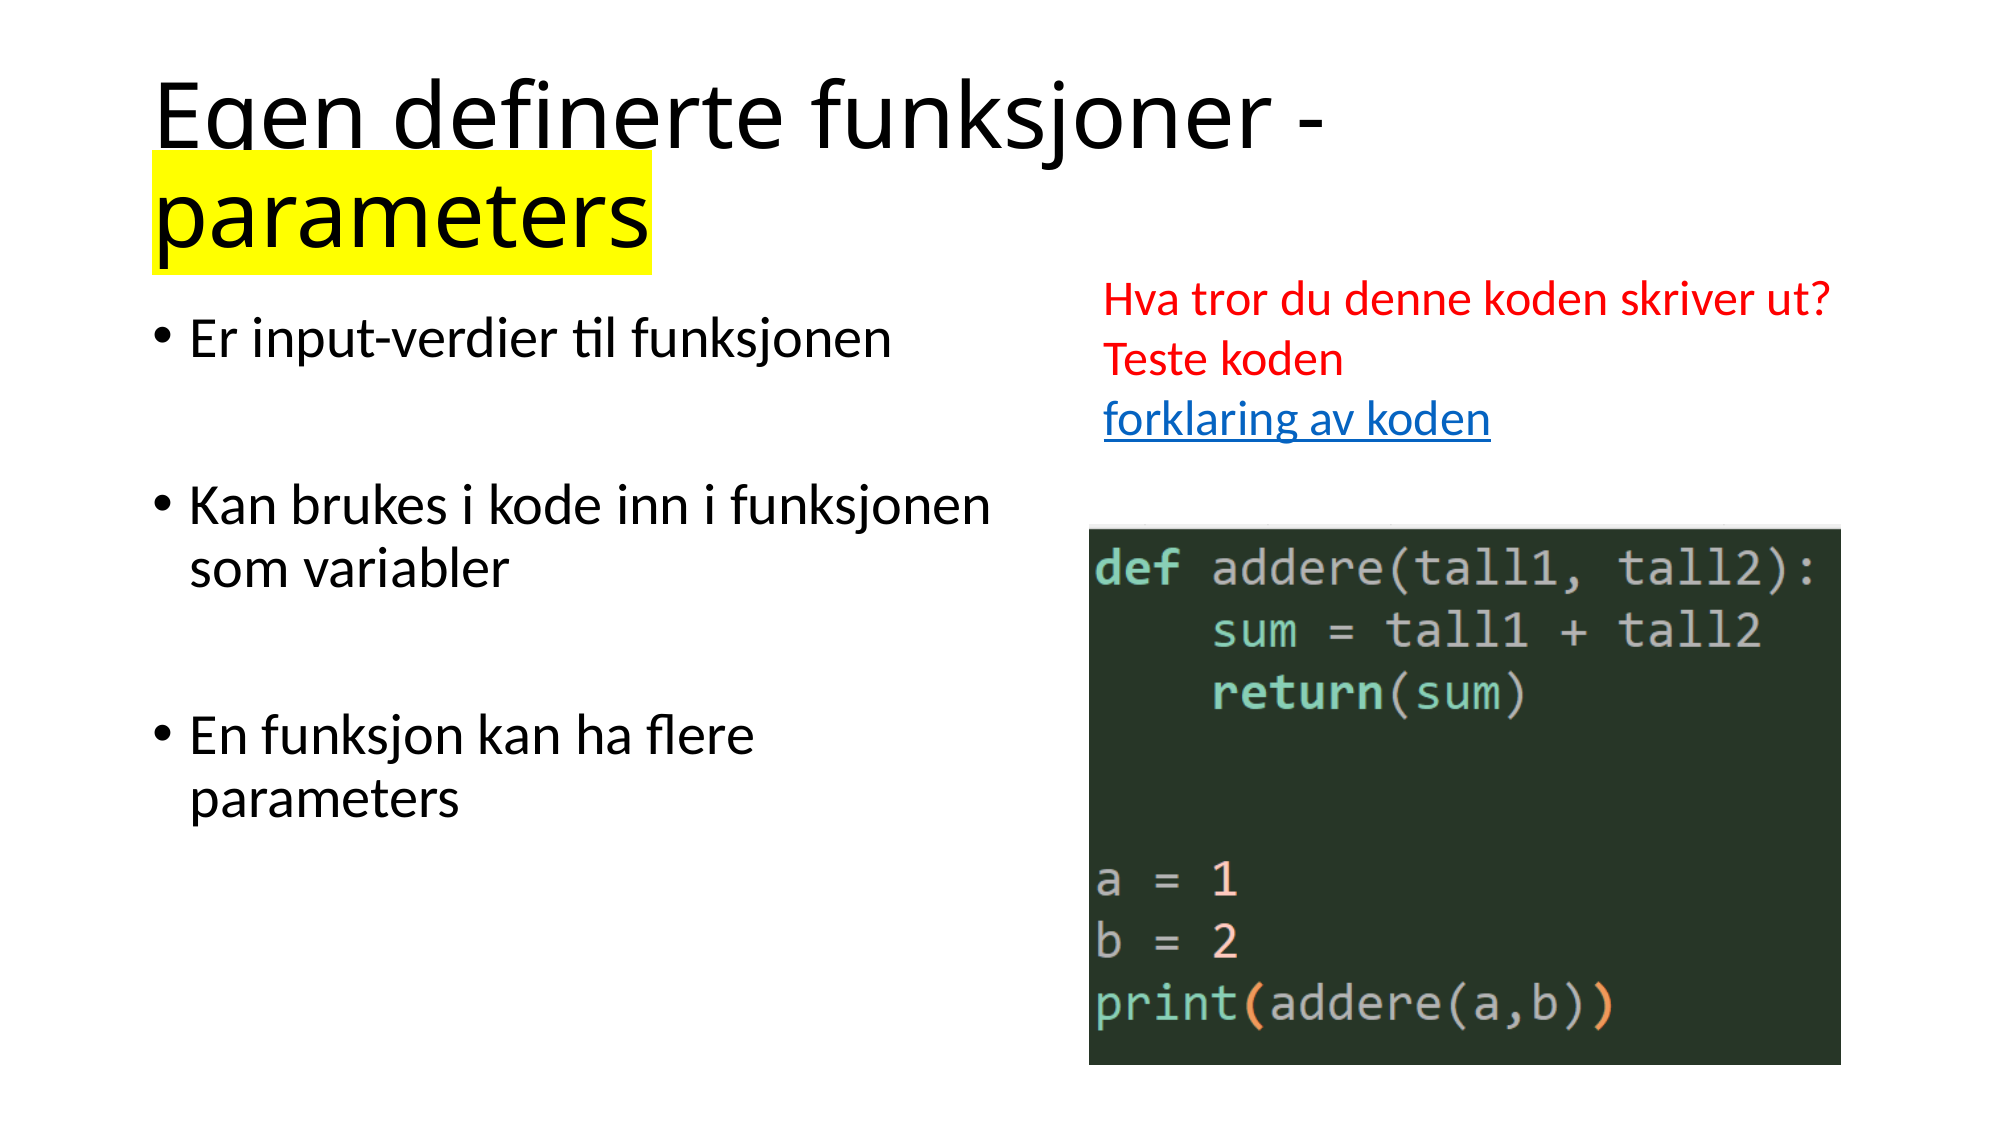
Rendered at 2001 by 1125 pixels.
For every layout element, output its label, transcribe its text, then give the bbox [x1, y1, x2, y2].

list Er input-verdier til funksjonen Kan brukes i kode inn i funksjonen som variabler En funksjon kan ha flere parameters [137, 299, 1033, 1014]
title Egen definerte funksjoner - parameters [137, 59, 1863, 278]
picture [1089, 524, 1842, 1065]
text_box Hva tror du denne koden skriver ut? Teste koden forklaring av koden [1089, 258, 1863, 453]
